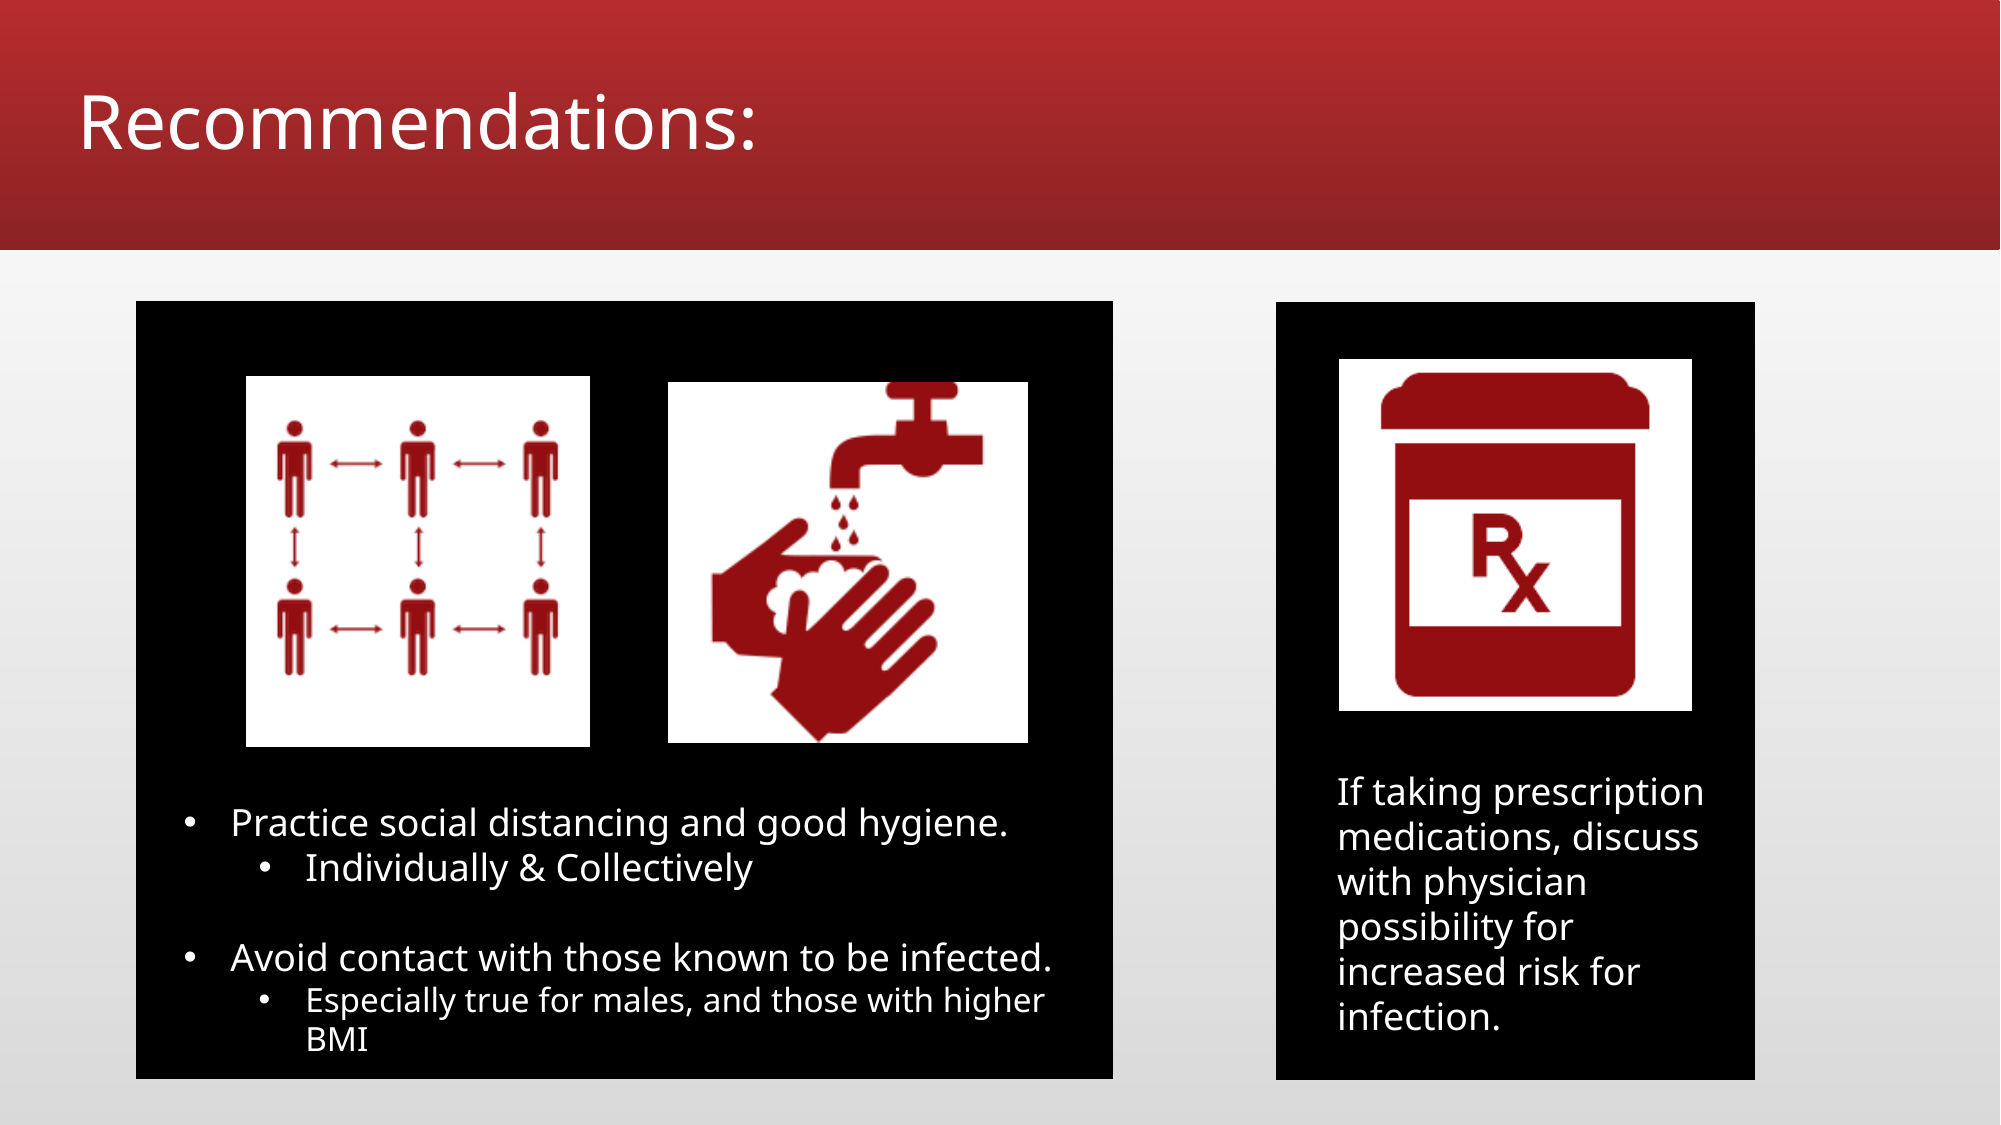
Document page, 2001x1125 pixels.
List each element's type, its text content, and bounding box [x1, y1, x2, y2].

text_box [1276, 302, 1755, 1080]
text_box If taking prescription medications, discuss with physician possibility for increased risk for infection. [1322, 760, 1746, 1046]
text_box [136, 301, 1113, 1079]
picture [1339, 359, 1692, 711]
title Recommendations: [62, 16, 1713, 235]
picture [668, 382, 1028, 743]
text_box Practice social distancing and good hygiene. Individually & Collectively Avoid contact with those known to be infected. Especially true for males, and those with higher BMI [168, 791, 1082, 1066]
picture [246, 376, 590, 748]
